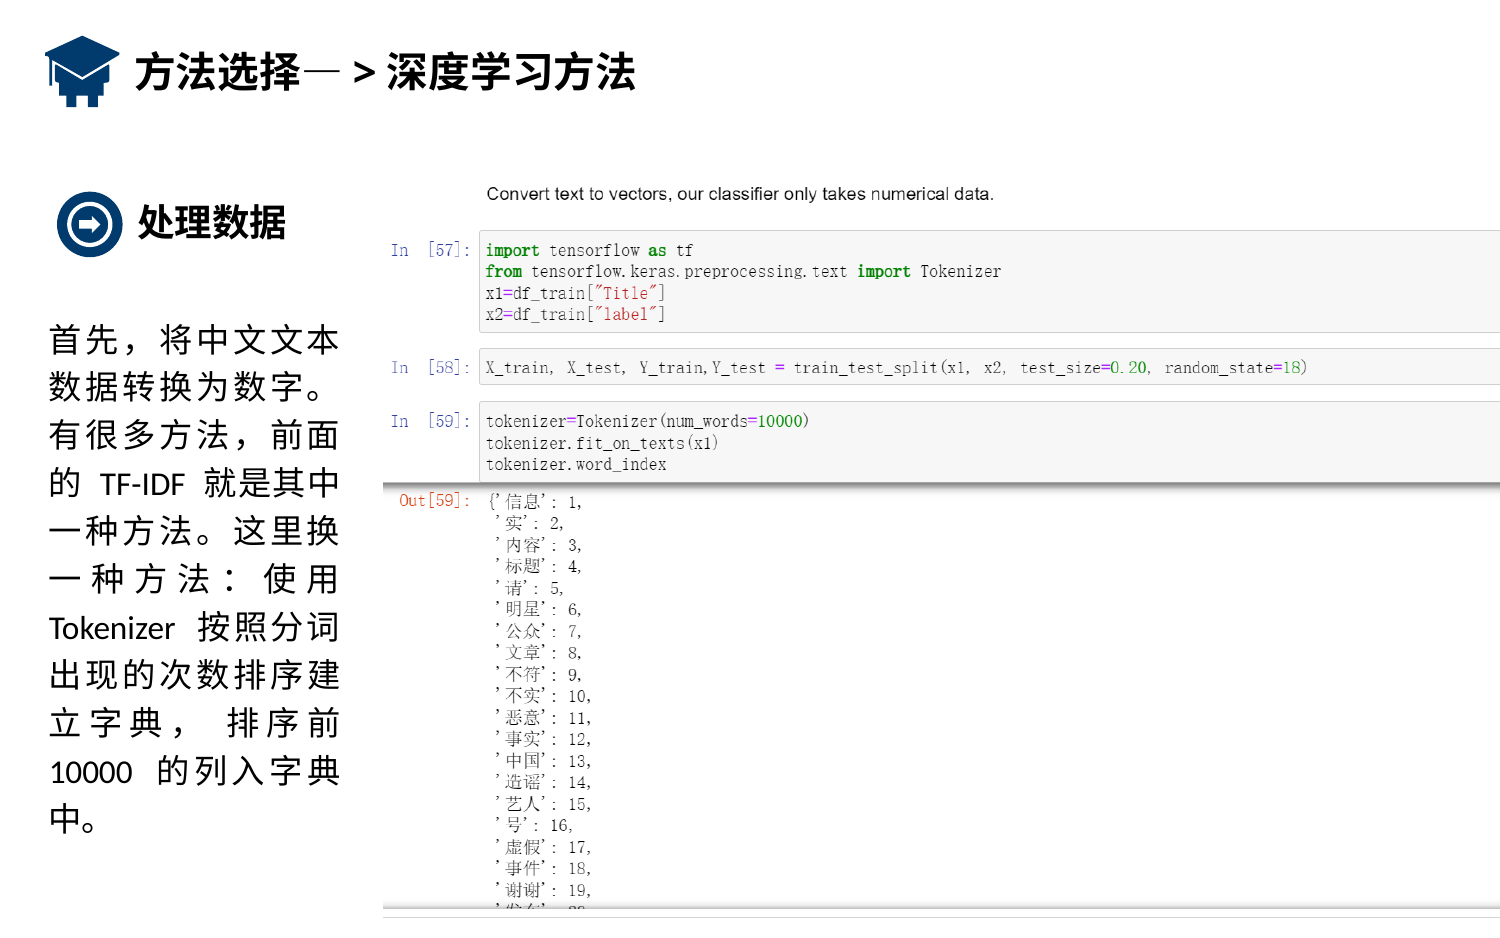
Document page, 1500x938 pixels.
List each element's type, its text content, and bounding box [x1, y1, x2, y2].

text_box 处理数据 [126, 193, 356, 249]
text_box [44, 35, 692, 108]
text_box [56, 191, 123, 258]
text_box 首先，将中文文本数据转换为数字。有很多方法，前面的 TF-IDF 就是其中一种方法。这里换一种方法：使用 Tokenizer 按照分词出现的次数排序建立字典， 排序前 10000 的列入字典中。 [33, 303, 356, 845]
picture [383, 174, 1500, 918]
